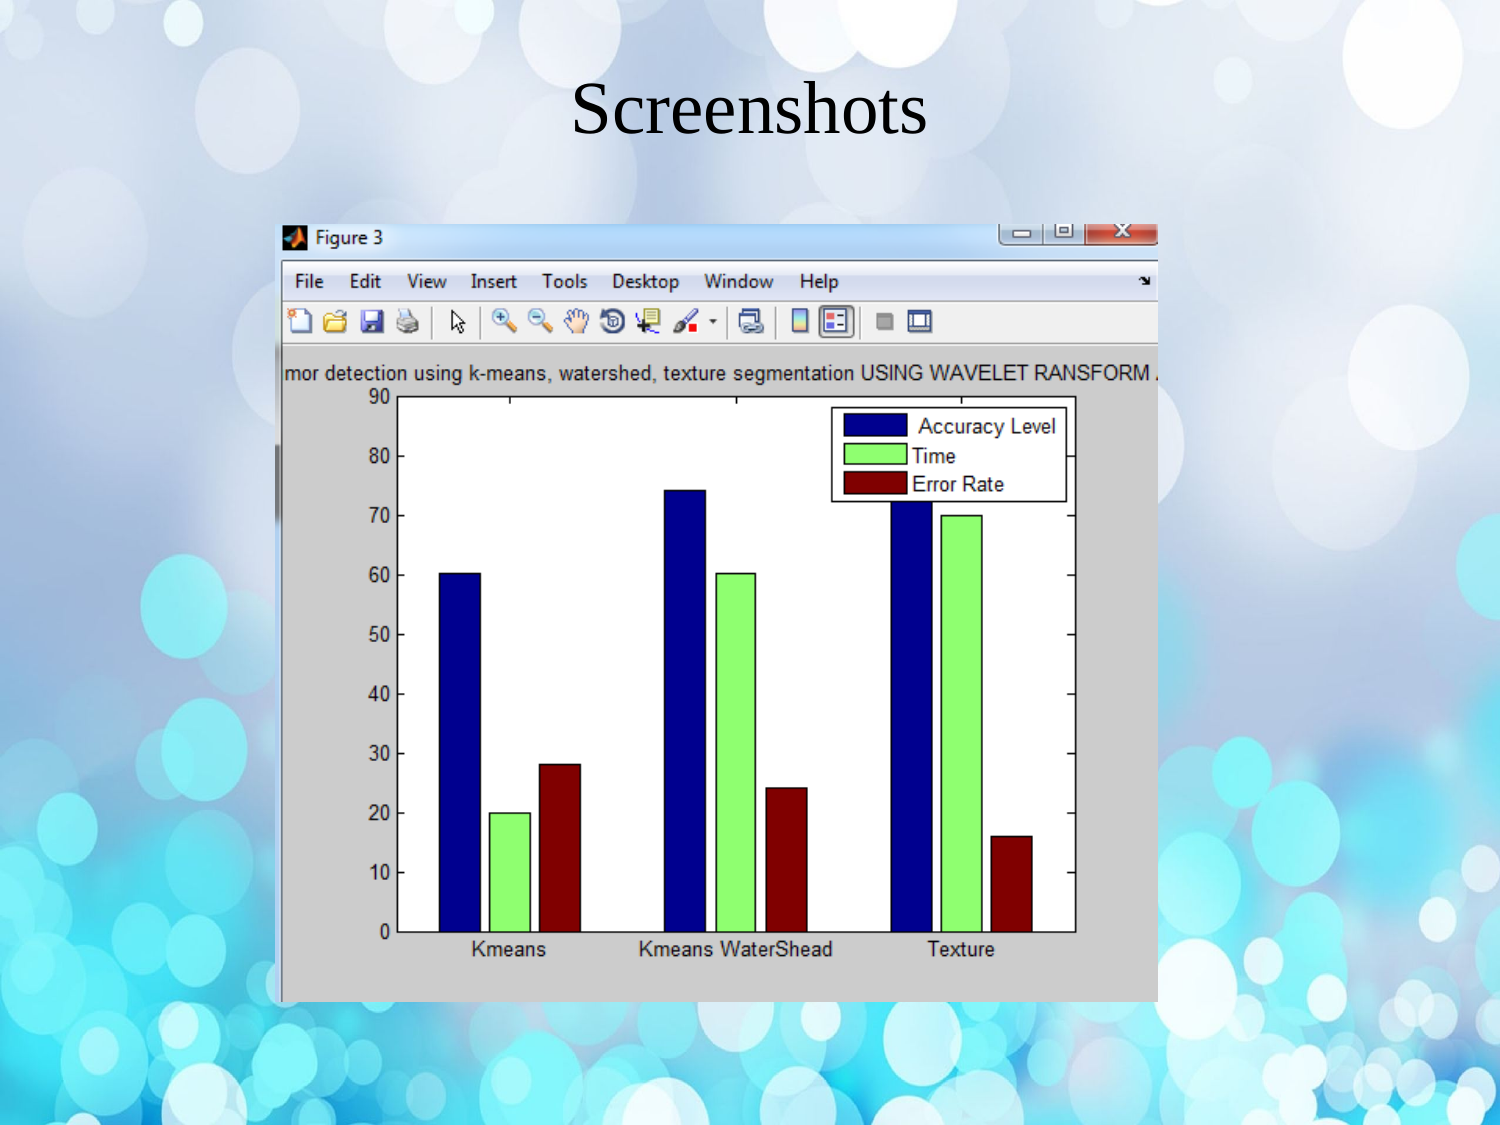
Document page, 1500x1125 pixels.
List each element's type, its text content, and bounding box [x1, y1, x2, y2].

title Screenshots [75, 45, 1425, 163]
picture [0, 0, 1500, 1125]
